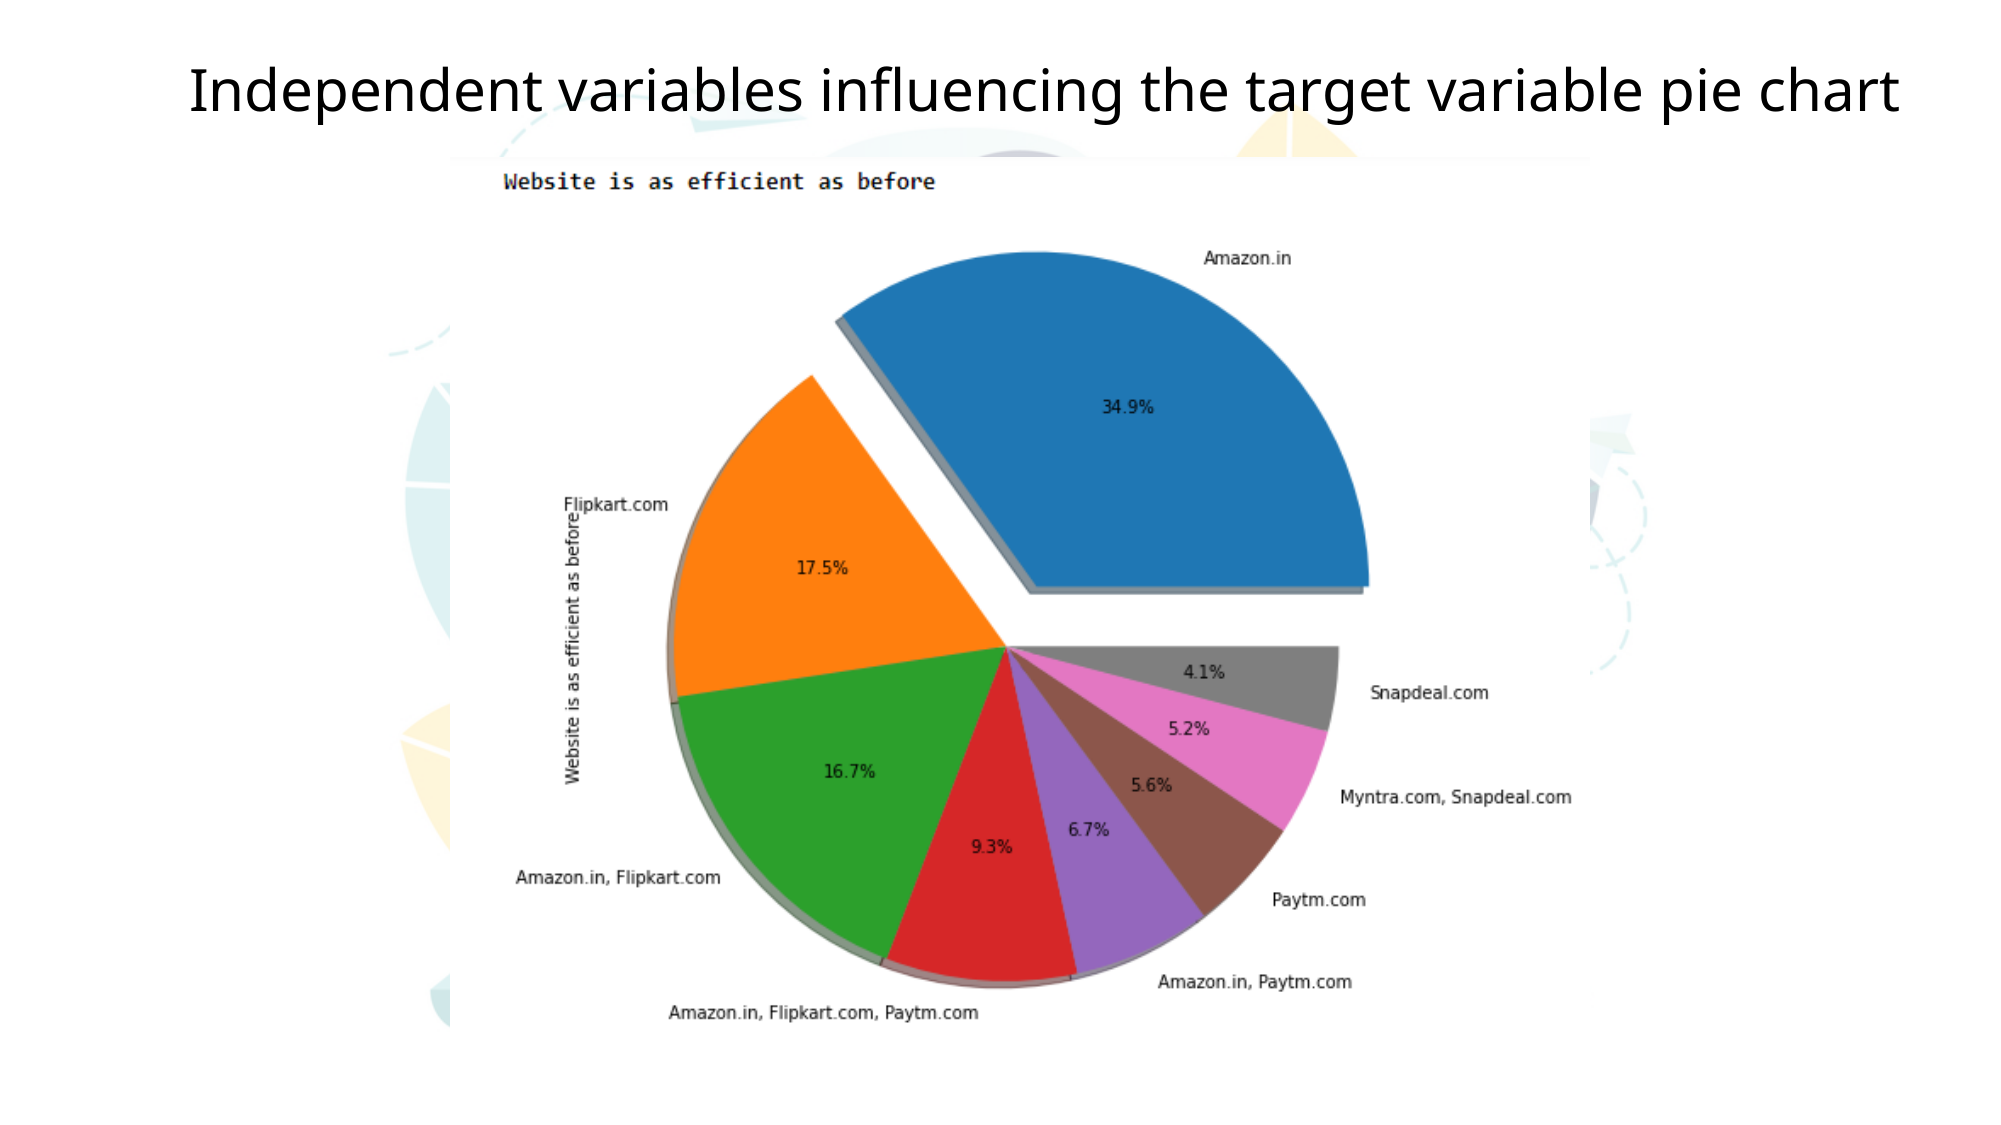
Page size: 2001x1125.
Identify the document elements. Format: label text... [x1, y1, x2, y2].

text_box Independent variables influencing the target variable pie chart [174, 45, 249, 130]
picture [249, 0, 1750, 1125]
text_box Independent variables influencing the target variable pie chart [1750, 45, 1916, 130]
